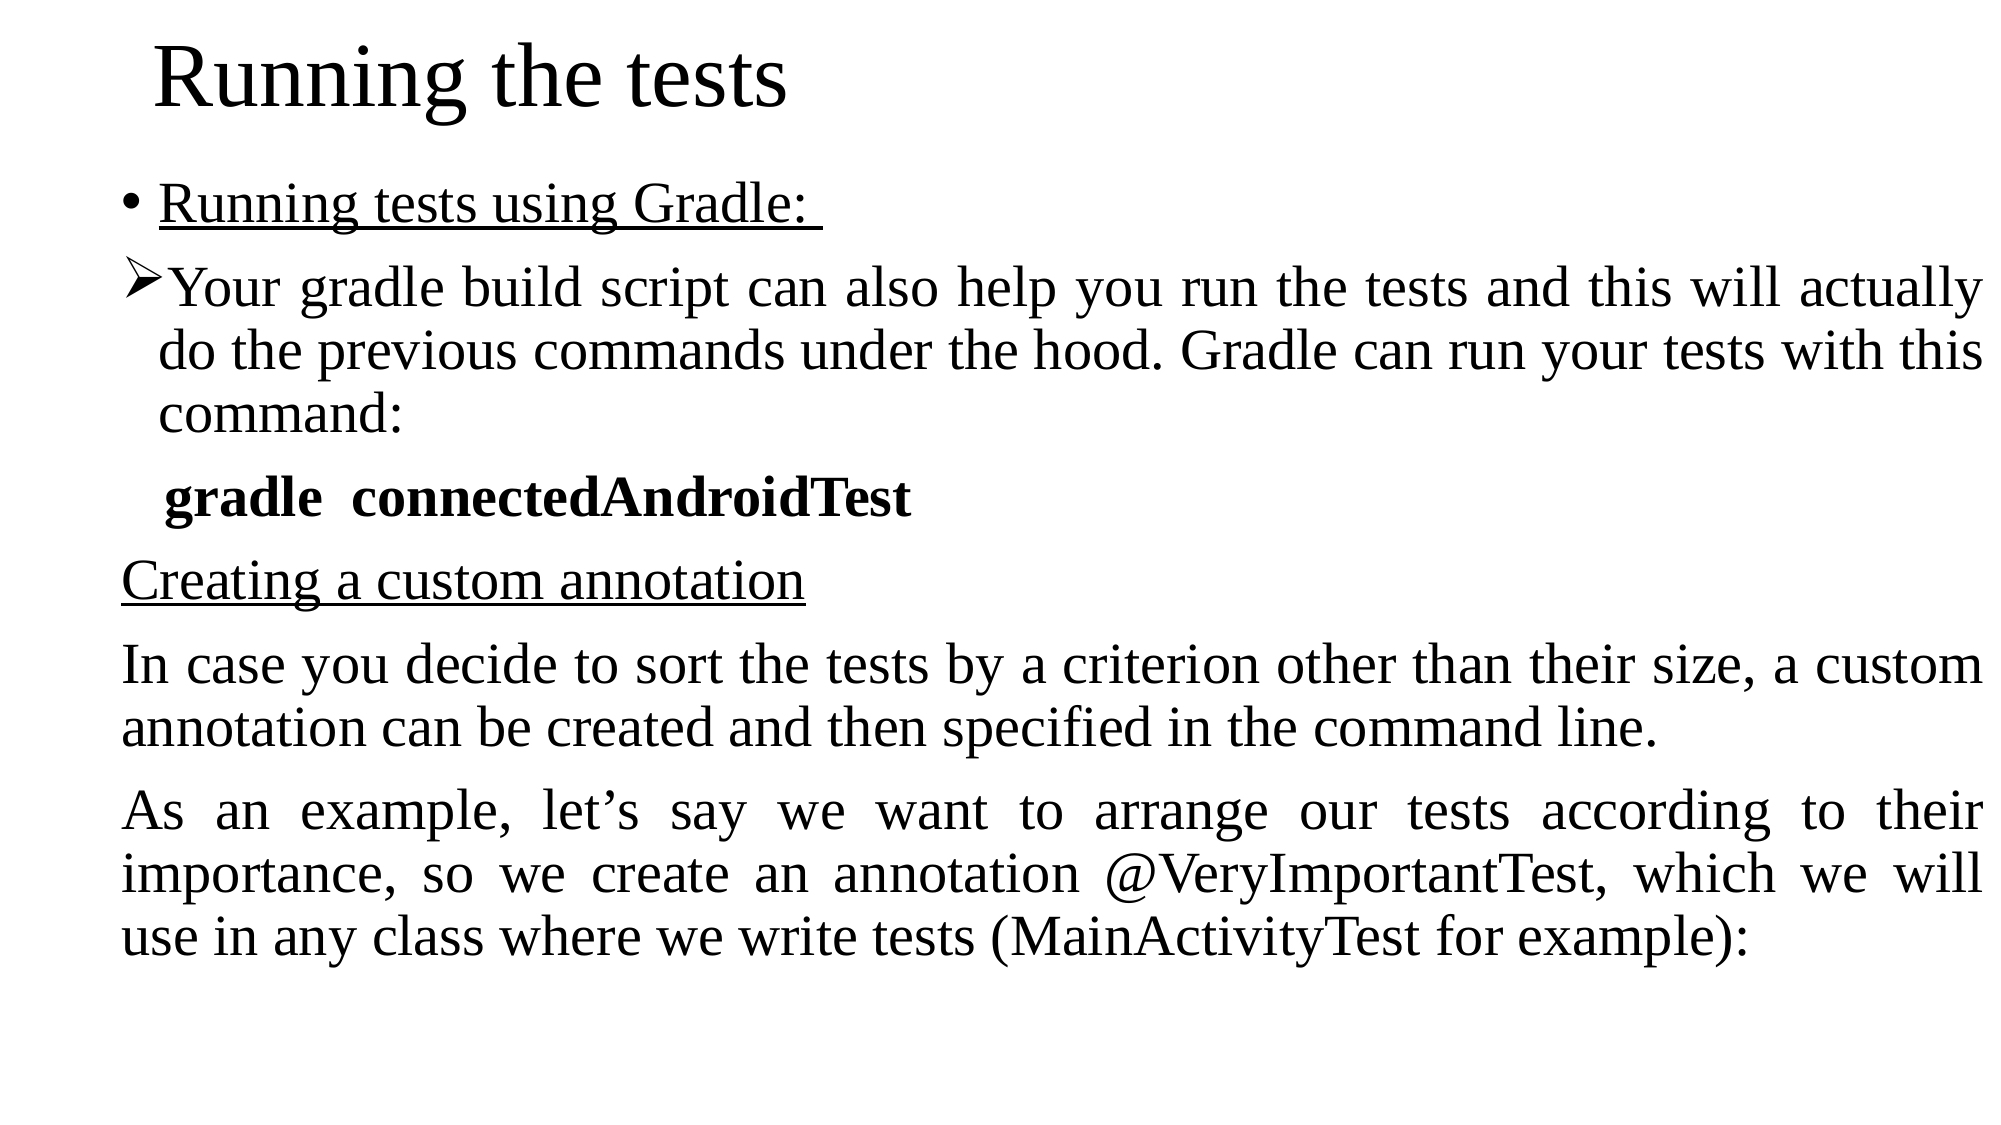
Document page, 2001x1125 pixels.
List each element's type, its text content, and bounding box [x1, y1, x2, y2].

list Running tests using Gradle: Your gradle build script can also help you run the tests and this will actually do the previous commands under the hood. Gradle can run your tests with this command: gradle connectedAndroidTest Creating a custom annotation In case you decide to sort the tests by a criterion other than their size, a custom annotation can be created and then specified in the command line. As an example, let’s say we want to arrange our tests according to their importance, so we create an annotation @VeryImportantTest, which we will use in any class where we write tests (MainActivityTest for example): [105, 165, 2000, 1125]
title Running the tests [137, 3, 1863, 150]
